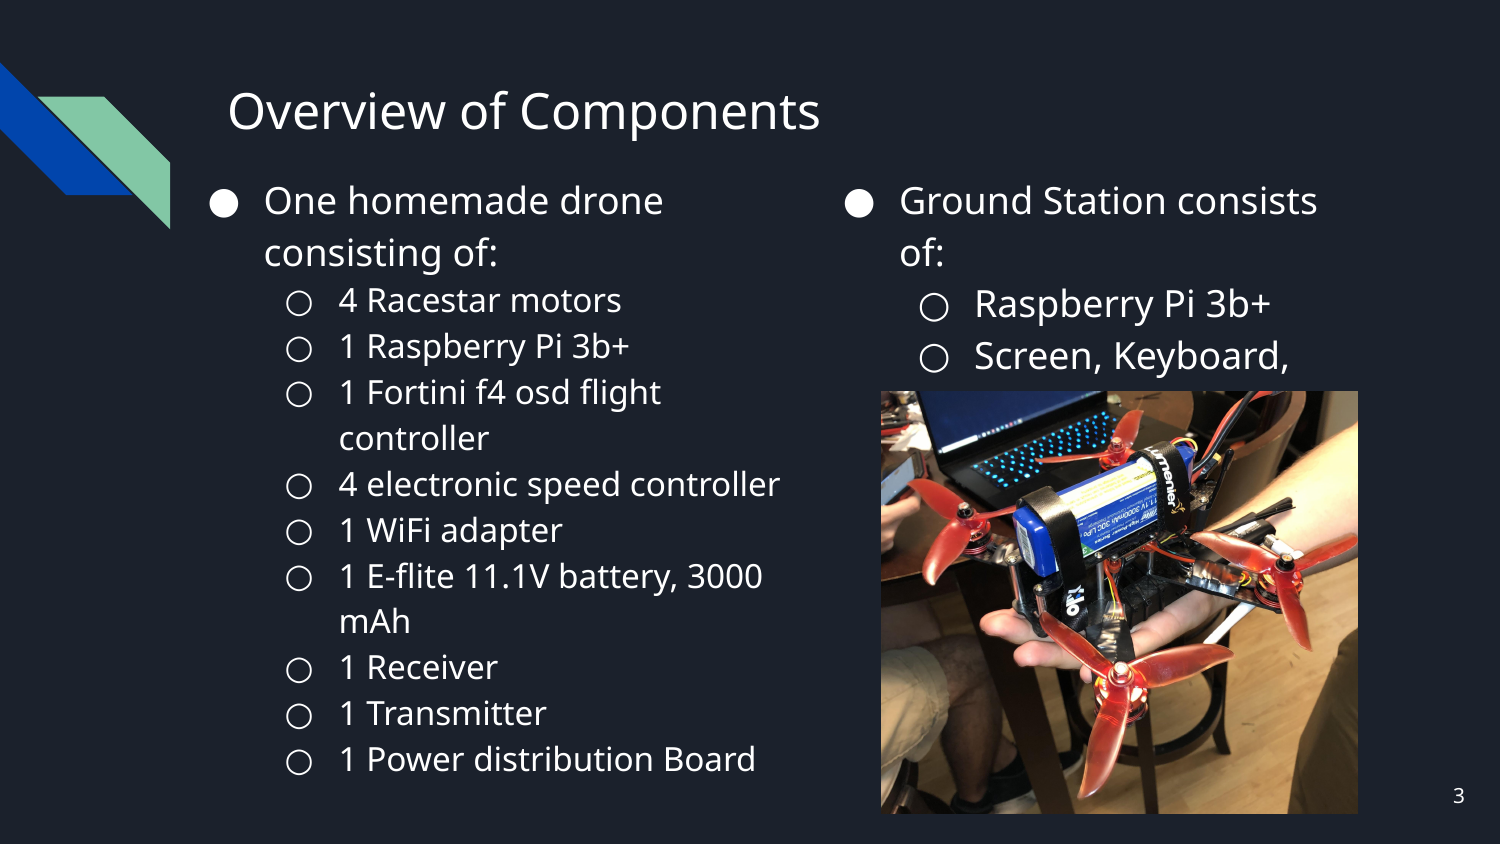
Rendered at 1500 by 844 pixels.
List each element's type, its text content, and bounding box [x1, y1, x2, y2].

picture [881, 391, 1358, 814]
slide_number ‹#› [1389, 764, 1480, 830]
list Ground Station consists of: Raspberry Pi 3b+ Screen, Keyboard, Mouse [809, 155, 1368, 633]
list One homemade drone consisting of: 4 Racestar motors 1 Raspberry Pi 3b+ 1 Fortini f4 osd flight controller 4 electronic speed controller 1 WiFi adapter 1 E-flite 11.1V battery, 3000 mAh 1 Receiver 1 Transmitter 1 Power distribution Board [173, 155, 801, 633]
title Overview of Components [212, 64, 1368, 215]
